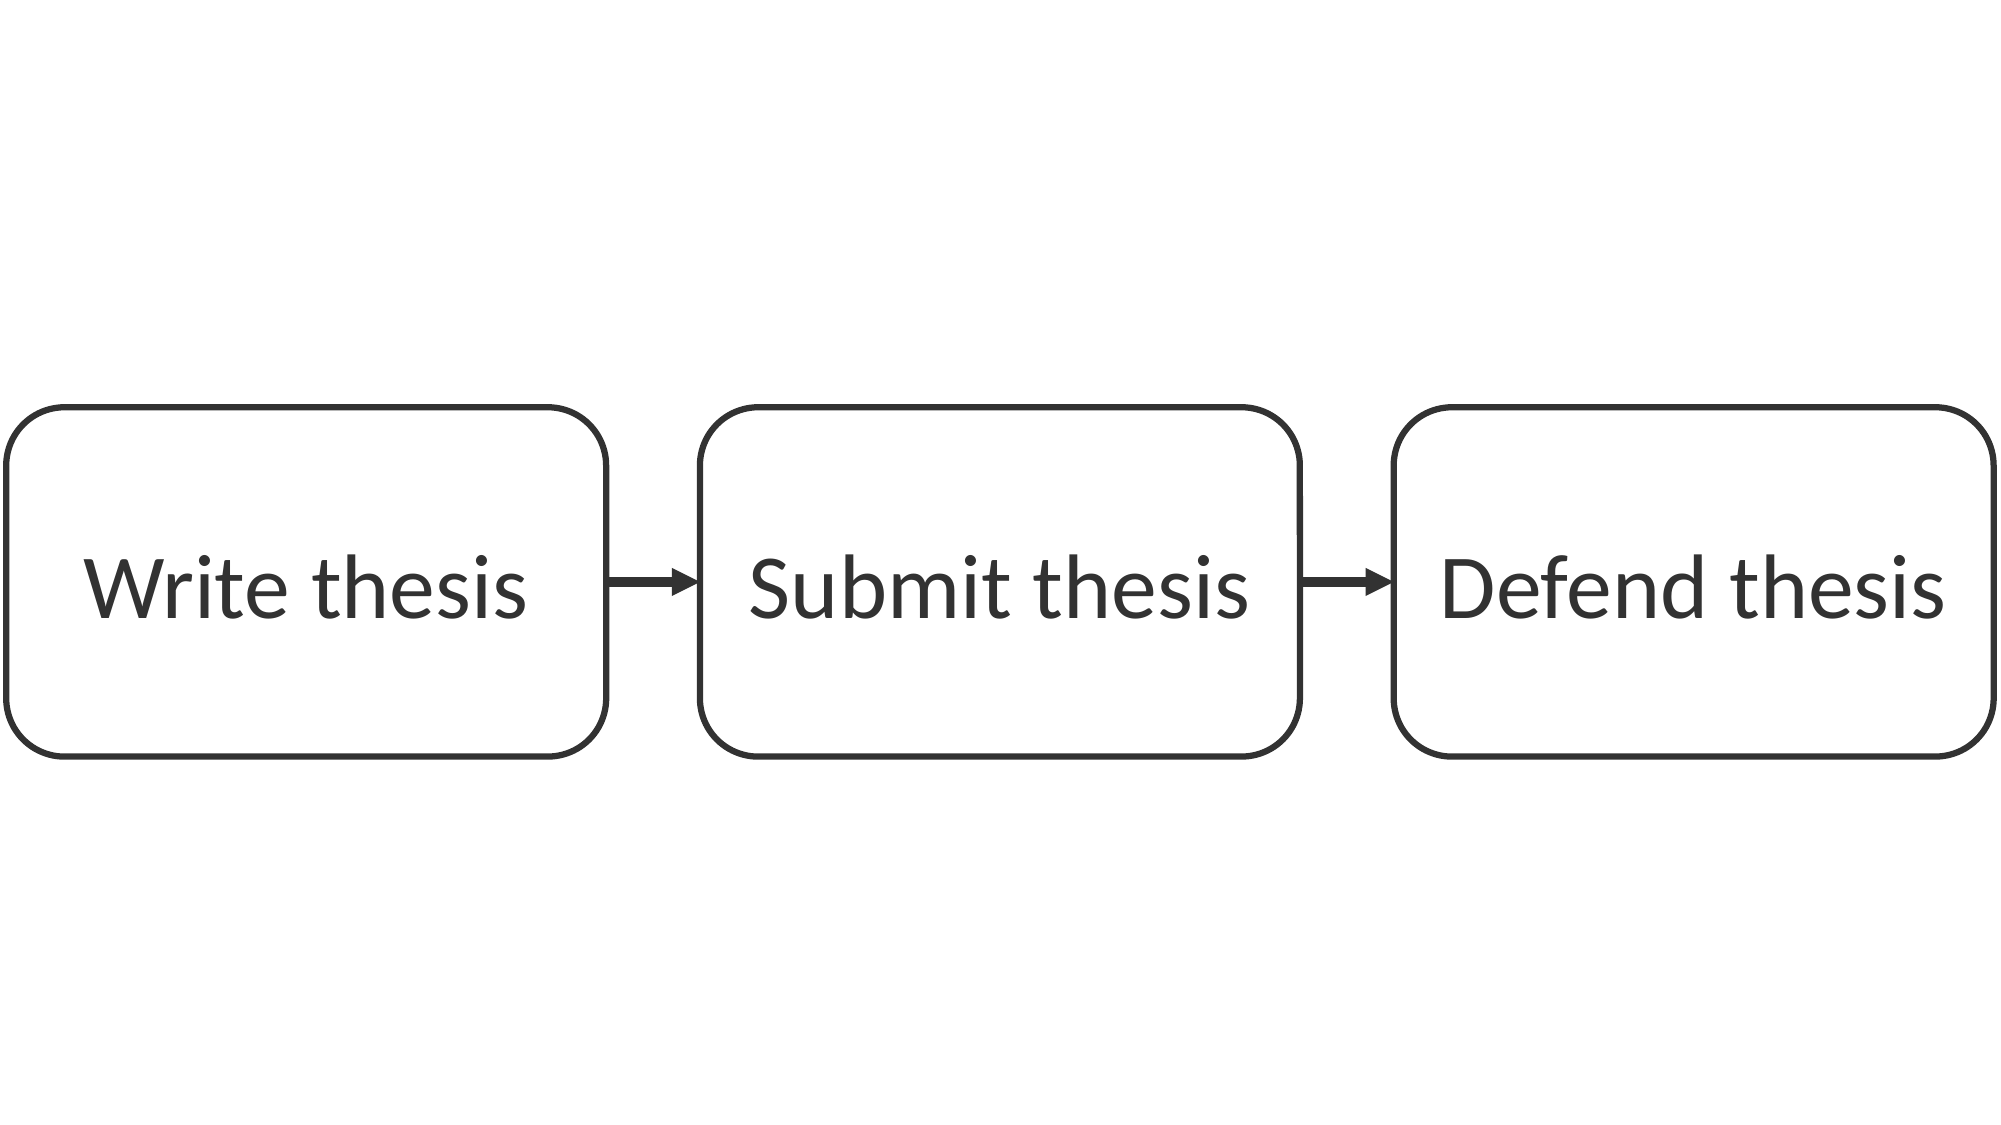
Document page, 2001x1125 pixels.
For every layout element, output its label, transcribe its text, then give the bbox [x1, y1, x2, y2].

text_box Submit thesis [698, 406, 1301, 758]
text_box Defend thesis [1392, 406, 1995, 758]
text_box Write thesis [5, 406, 608, 758]
